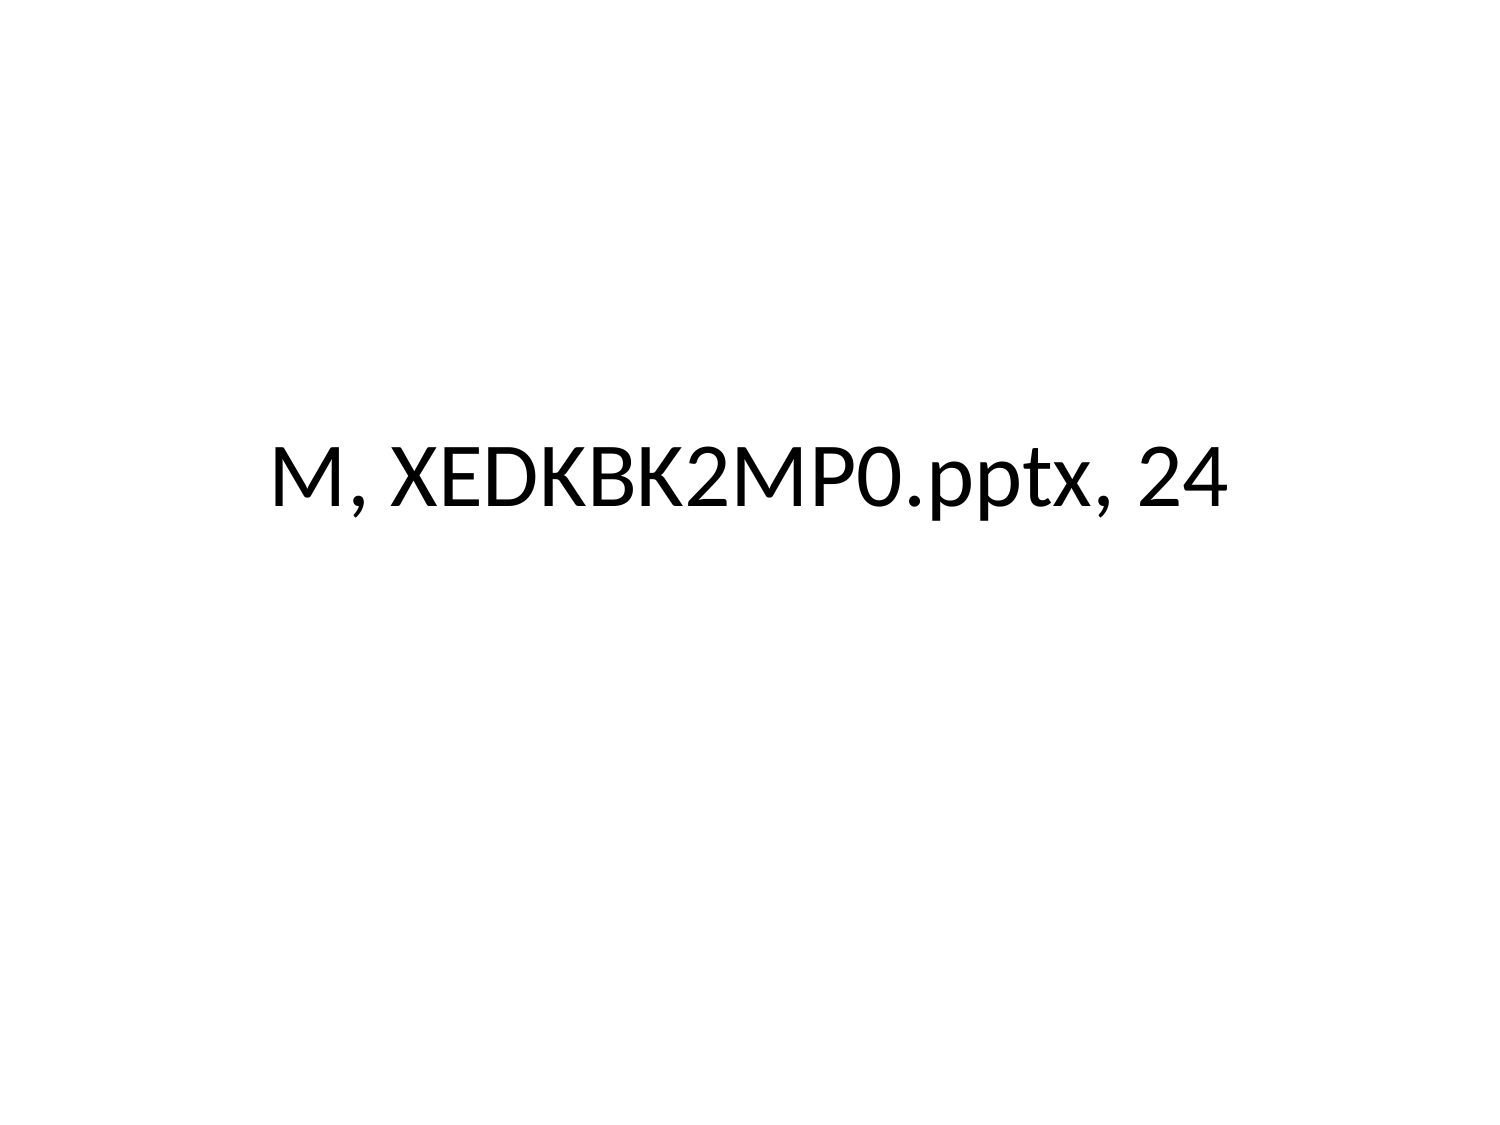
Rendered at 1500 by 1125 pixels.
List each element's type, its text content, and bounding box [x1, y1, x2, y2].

title M, XEDKBK2MP0.pptx, 24 [112, 349, 1388, 591]
